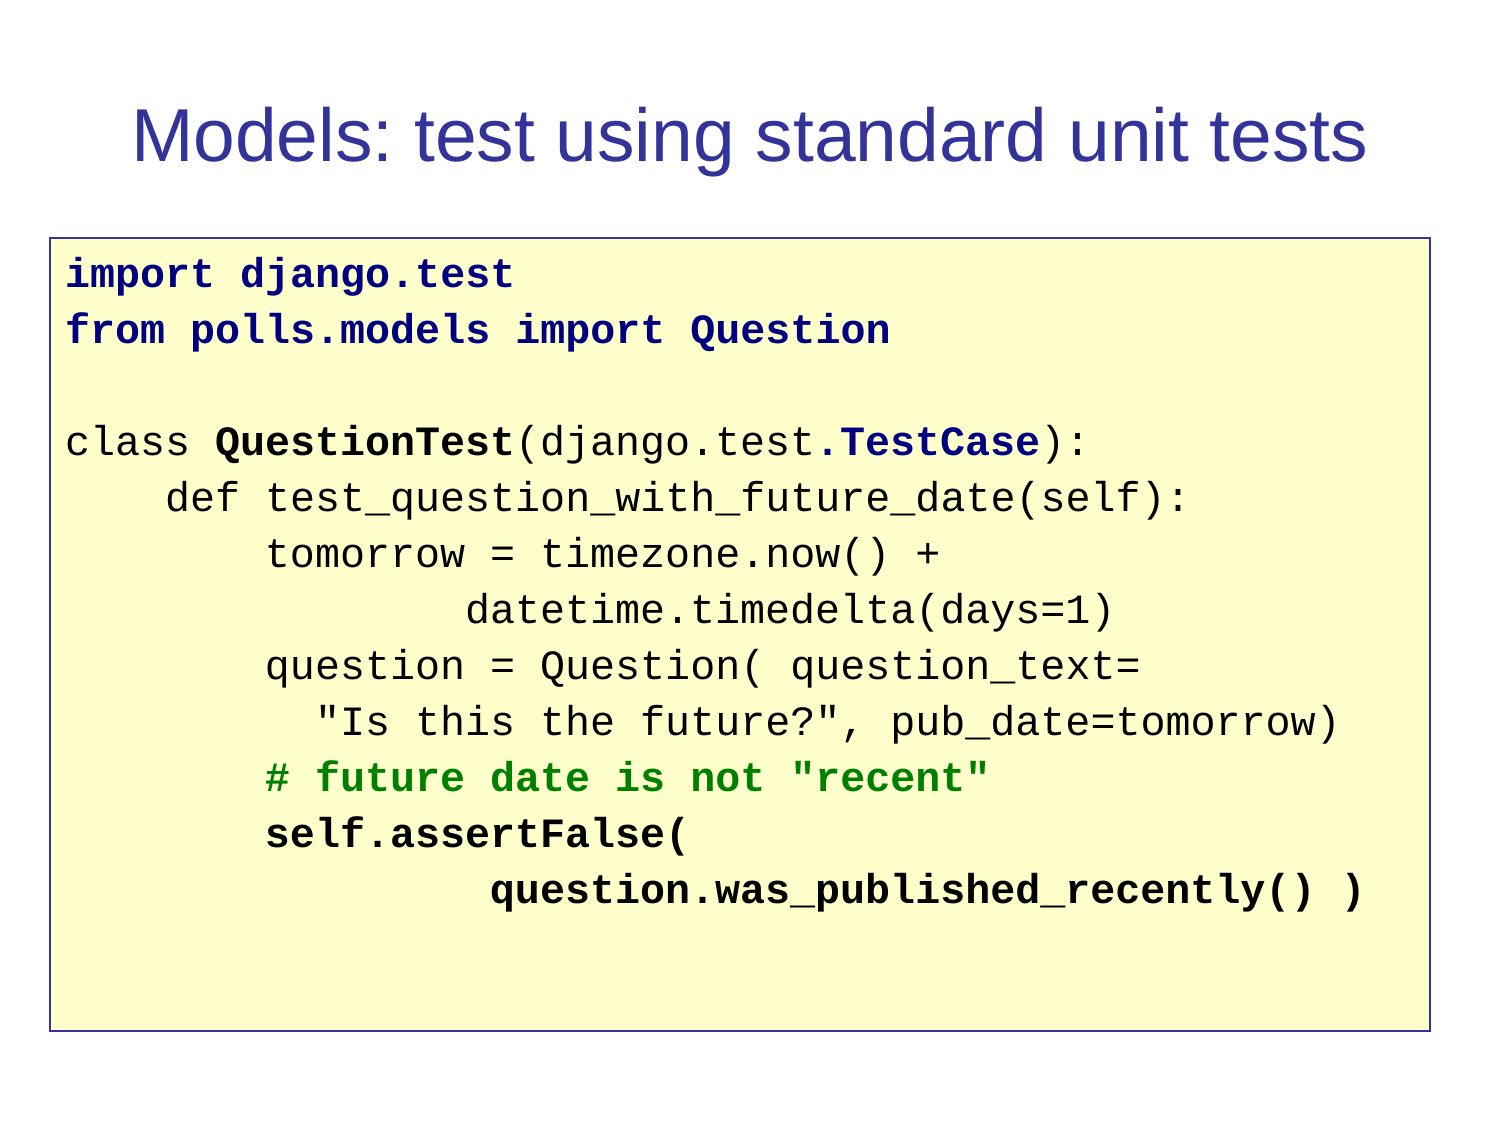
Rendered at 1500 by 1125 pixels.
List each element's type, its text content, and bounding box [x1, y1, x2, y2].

text_box Models: test using standard unit tests [100, 42, 1400, 185]
text_box import django.test from polls.models import Question class QuestionTest(django.test.TestCase): def test_question_with_future_date(self): tomorrow = timezone.now() + datetime.timedelta(days=1) question = Question( question_text= "Is this the future?", pub_date=tomorrow) # future date is not "recent" self.assertFalse( question.was_published_recently() ) [50, 237, 1431, 1032]
